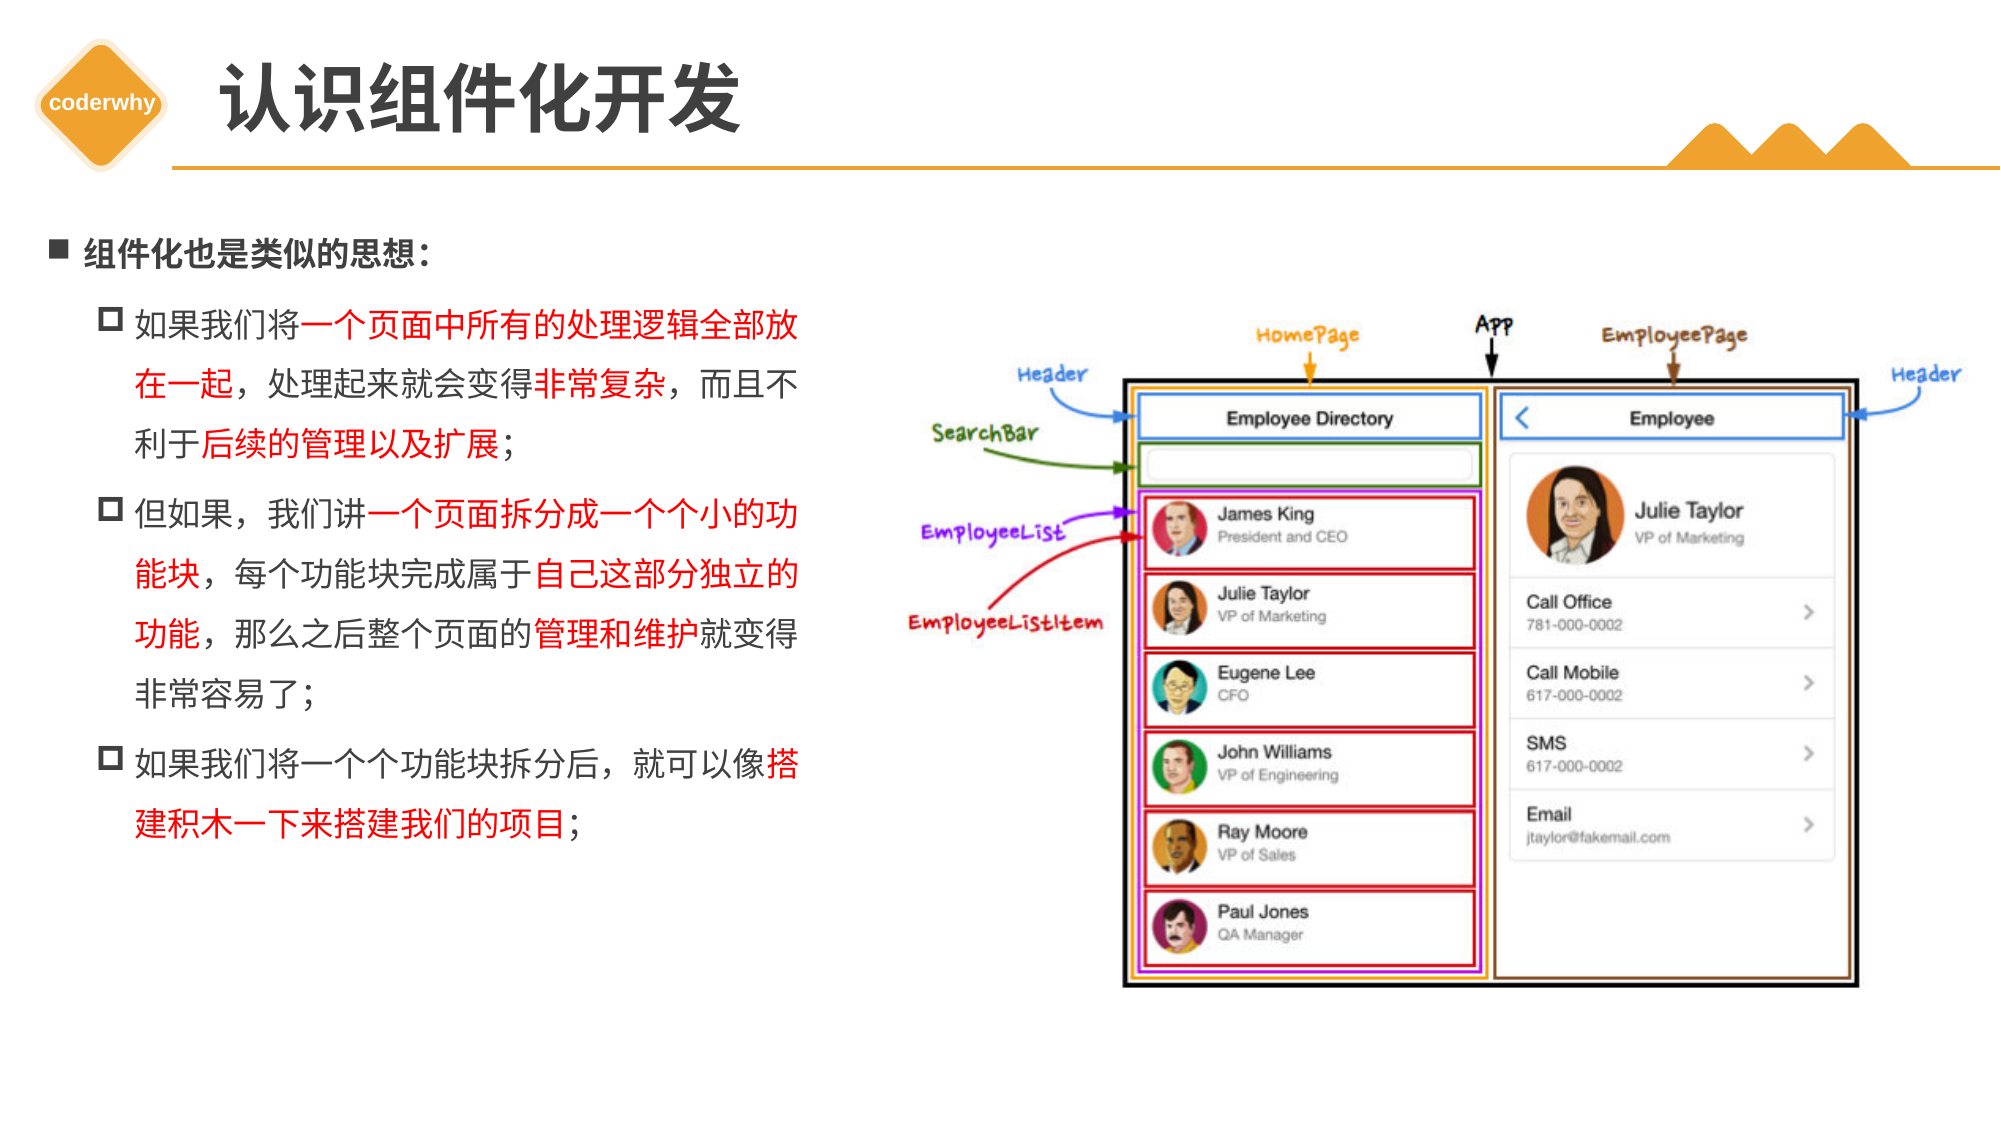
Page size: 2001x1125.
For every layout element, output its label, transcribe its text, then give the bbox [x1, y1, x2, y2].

title 认识组件化开发 [202, 43, 1857, 161]
list 组件化也是类似的思想： 如果我们将一个页面中所有的处理逻辑全部放在一起，处理起来就会变得非常复杂，而且不利于后续的管理以及扩展； 但如果，我们讲一个页面拆分成一个个小的功能块，每个功能块完成属于自己这部分独立的功能，那么之后整个页面的管理和维护就变得非常容易了； 如果我们将一个个功能块拆分后，就可以像搭建积木一下来搭建我们的项目； [31, 206, 821, 1103]
picture [875, 309, 2000, 999]
